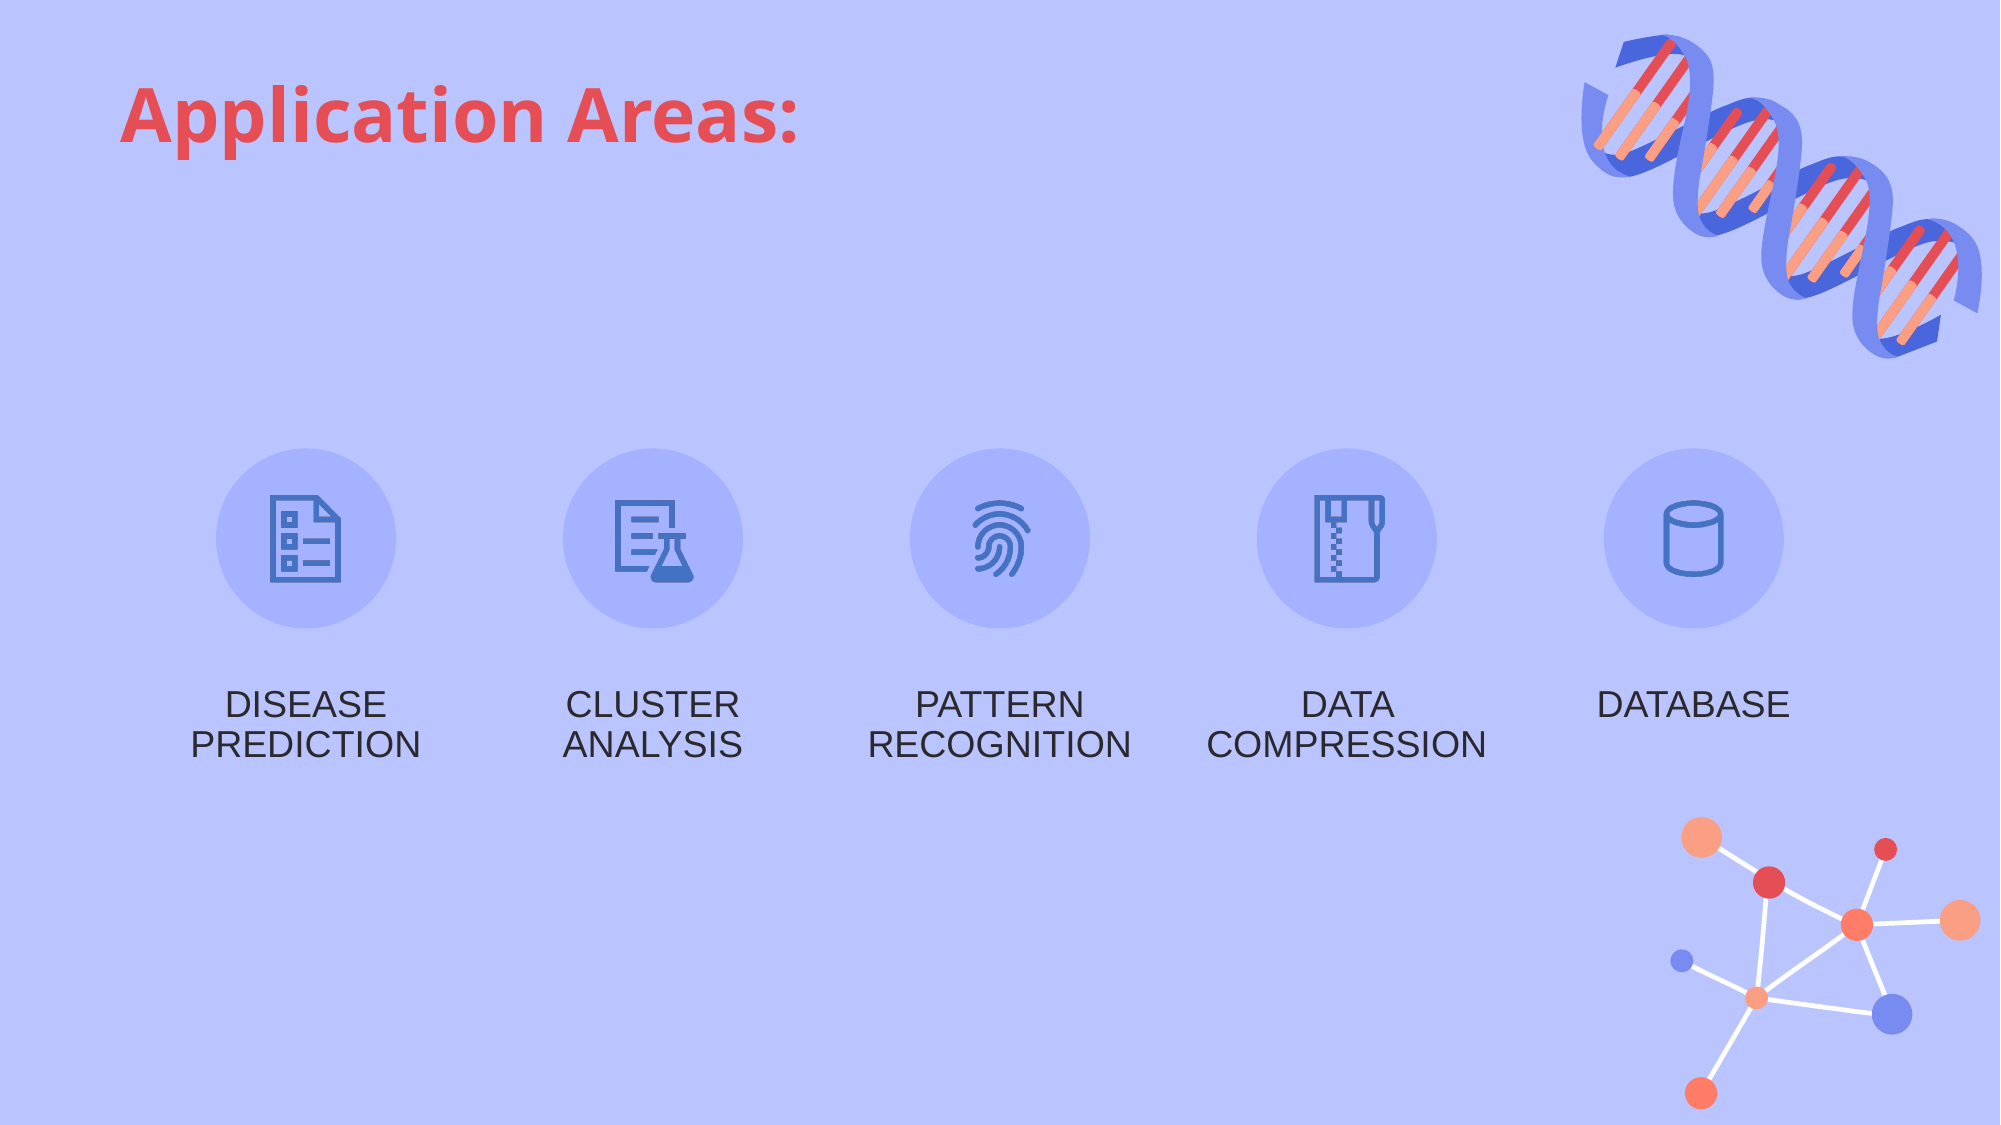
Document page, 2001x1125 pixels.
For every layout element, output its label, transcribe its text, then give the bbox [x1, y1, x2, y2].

title Application Areas: [105, 52, 1534, 240]
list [67, 251, 1932, 1000]
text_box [1678, 807, 1972, 1119]
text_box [1539, 33, 2000, 357]
